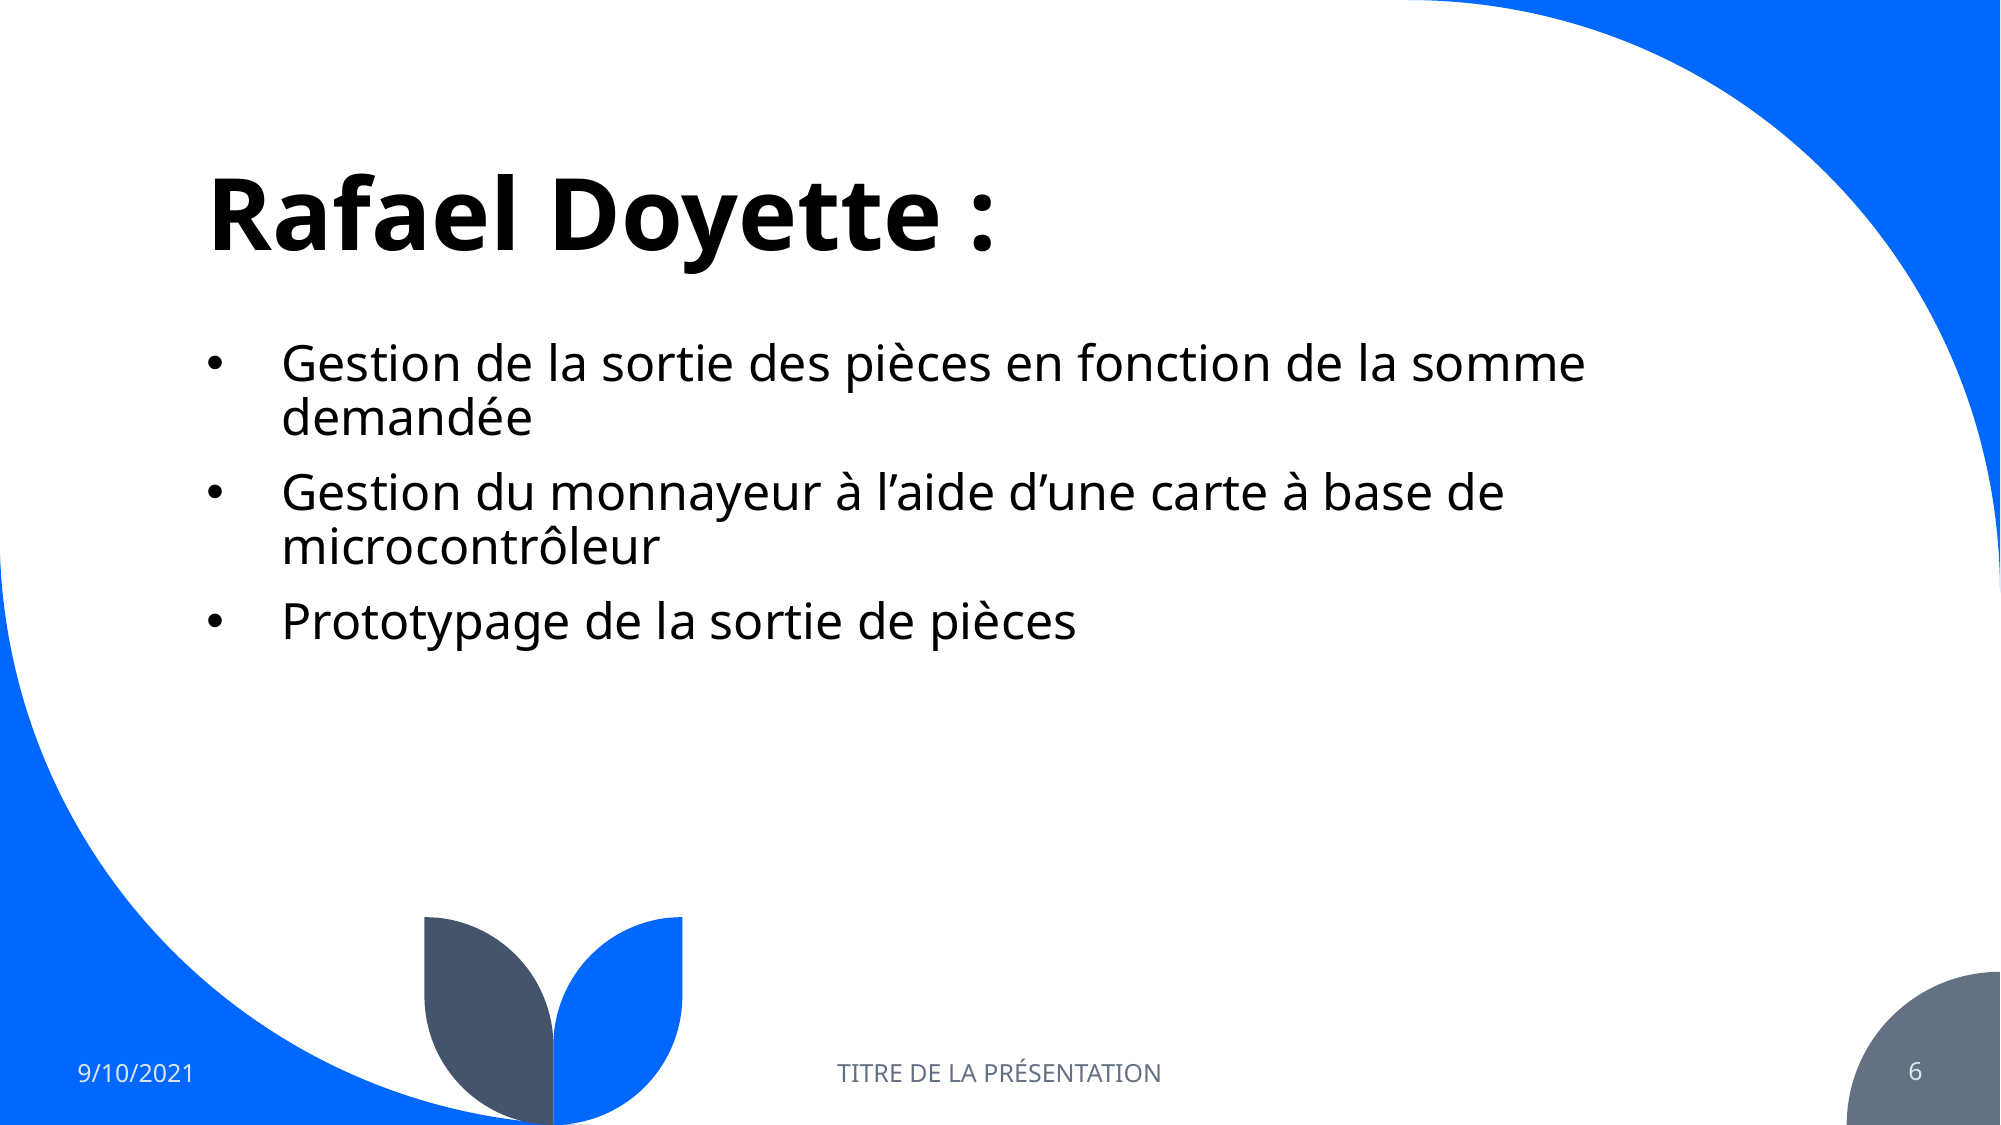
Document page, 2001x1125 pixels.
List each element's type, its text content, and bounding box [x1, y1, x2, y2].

slide_number 6 [1665, 1042, 1938, 1103]
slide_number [62, 1042, 353, 1103]
title Rafael Doyette : [191, 62, 1796, 280]
footer TITRE DE LA PRÉSENTATION [662, 1042, 1338, 1103]
list Gestion de la sortie des pièces en fonction de la somme demandée Gestion du monnayeur à l’aide d’une carte à base de microcontrôleur Prototypage de la sortie de pièces [191, 330, 1796, 884]
